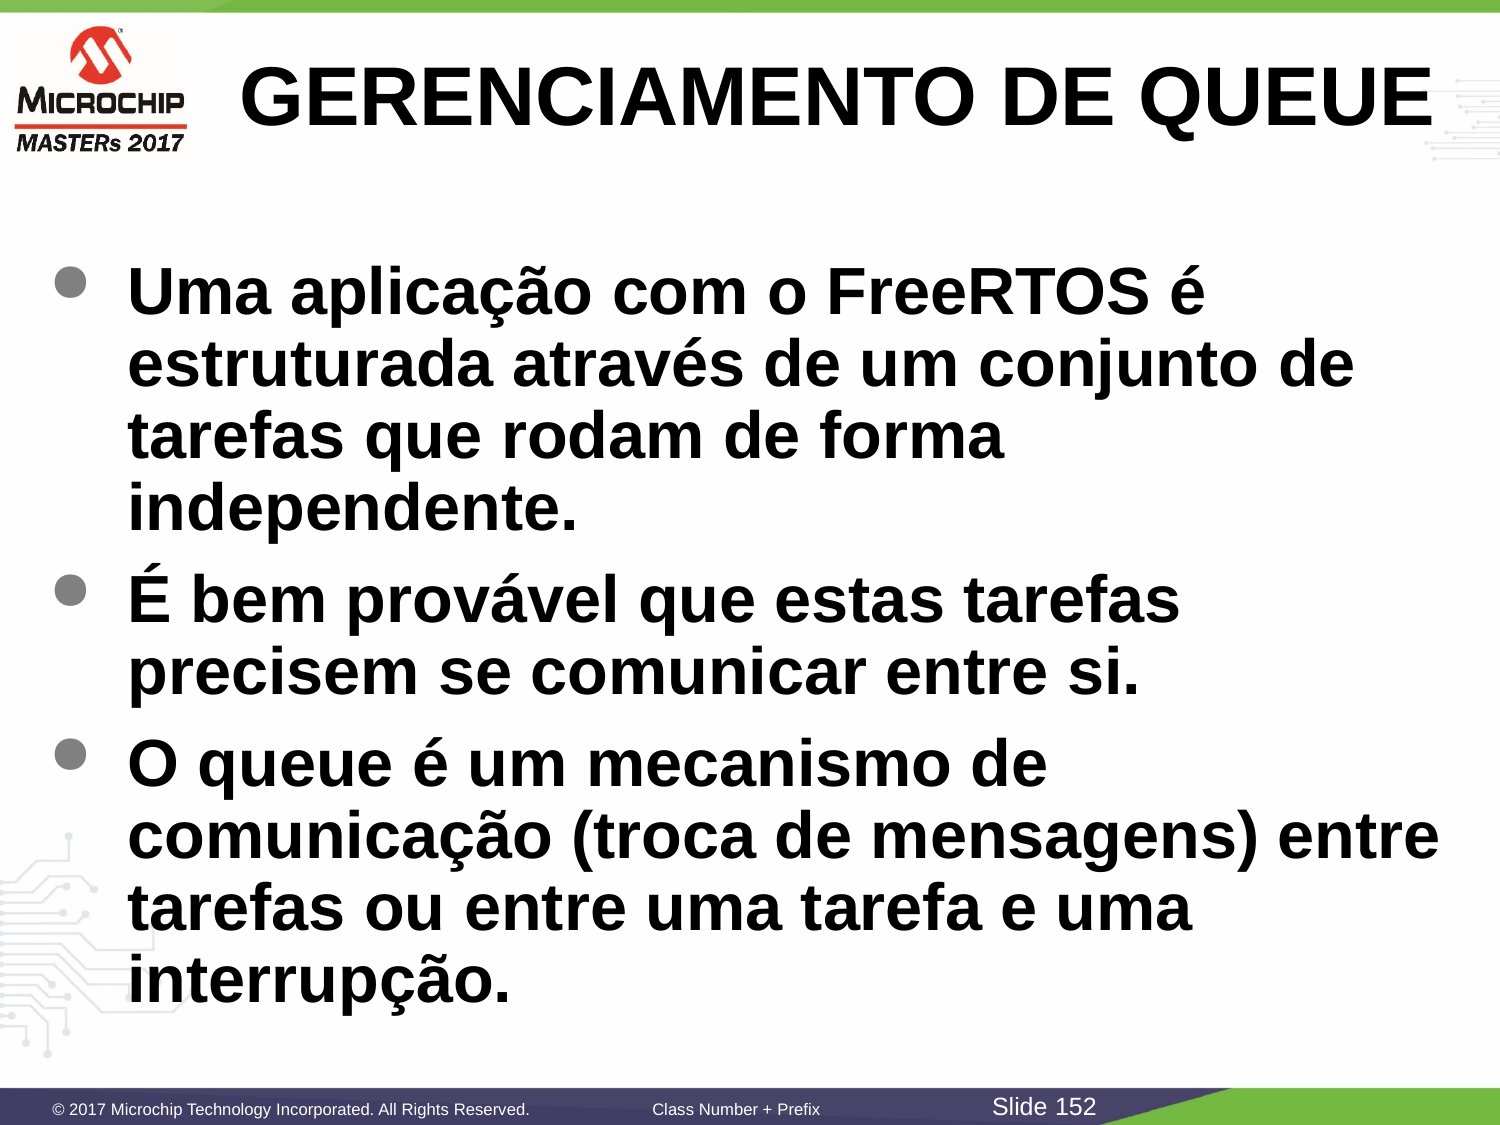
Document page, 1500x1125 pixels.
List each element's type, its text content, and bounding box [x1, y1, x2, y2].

title GERENCIAMENTO DE QUEUE [199, 49, 1476, 154]
list Uma aplicação com o FreeRTOS é estruturada através de um conjunto de tarefas que rodam de forma independente. É bem provável que estas tarefas precisem se comunicar entre si. O queue é um mecanismo de comunicação (troca de mensagens) entre tarefas ou entre uma tarefa e uma interrupção. [37, 249, 1476, 1063]
picture [0, 0, 1500, 1125]
